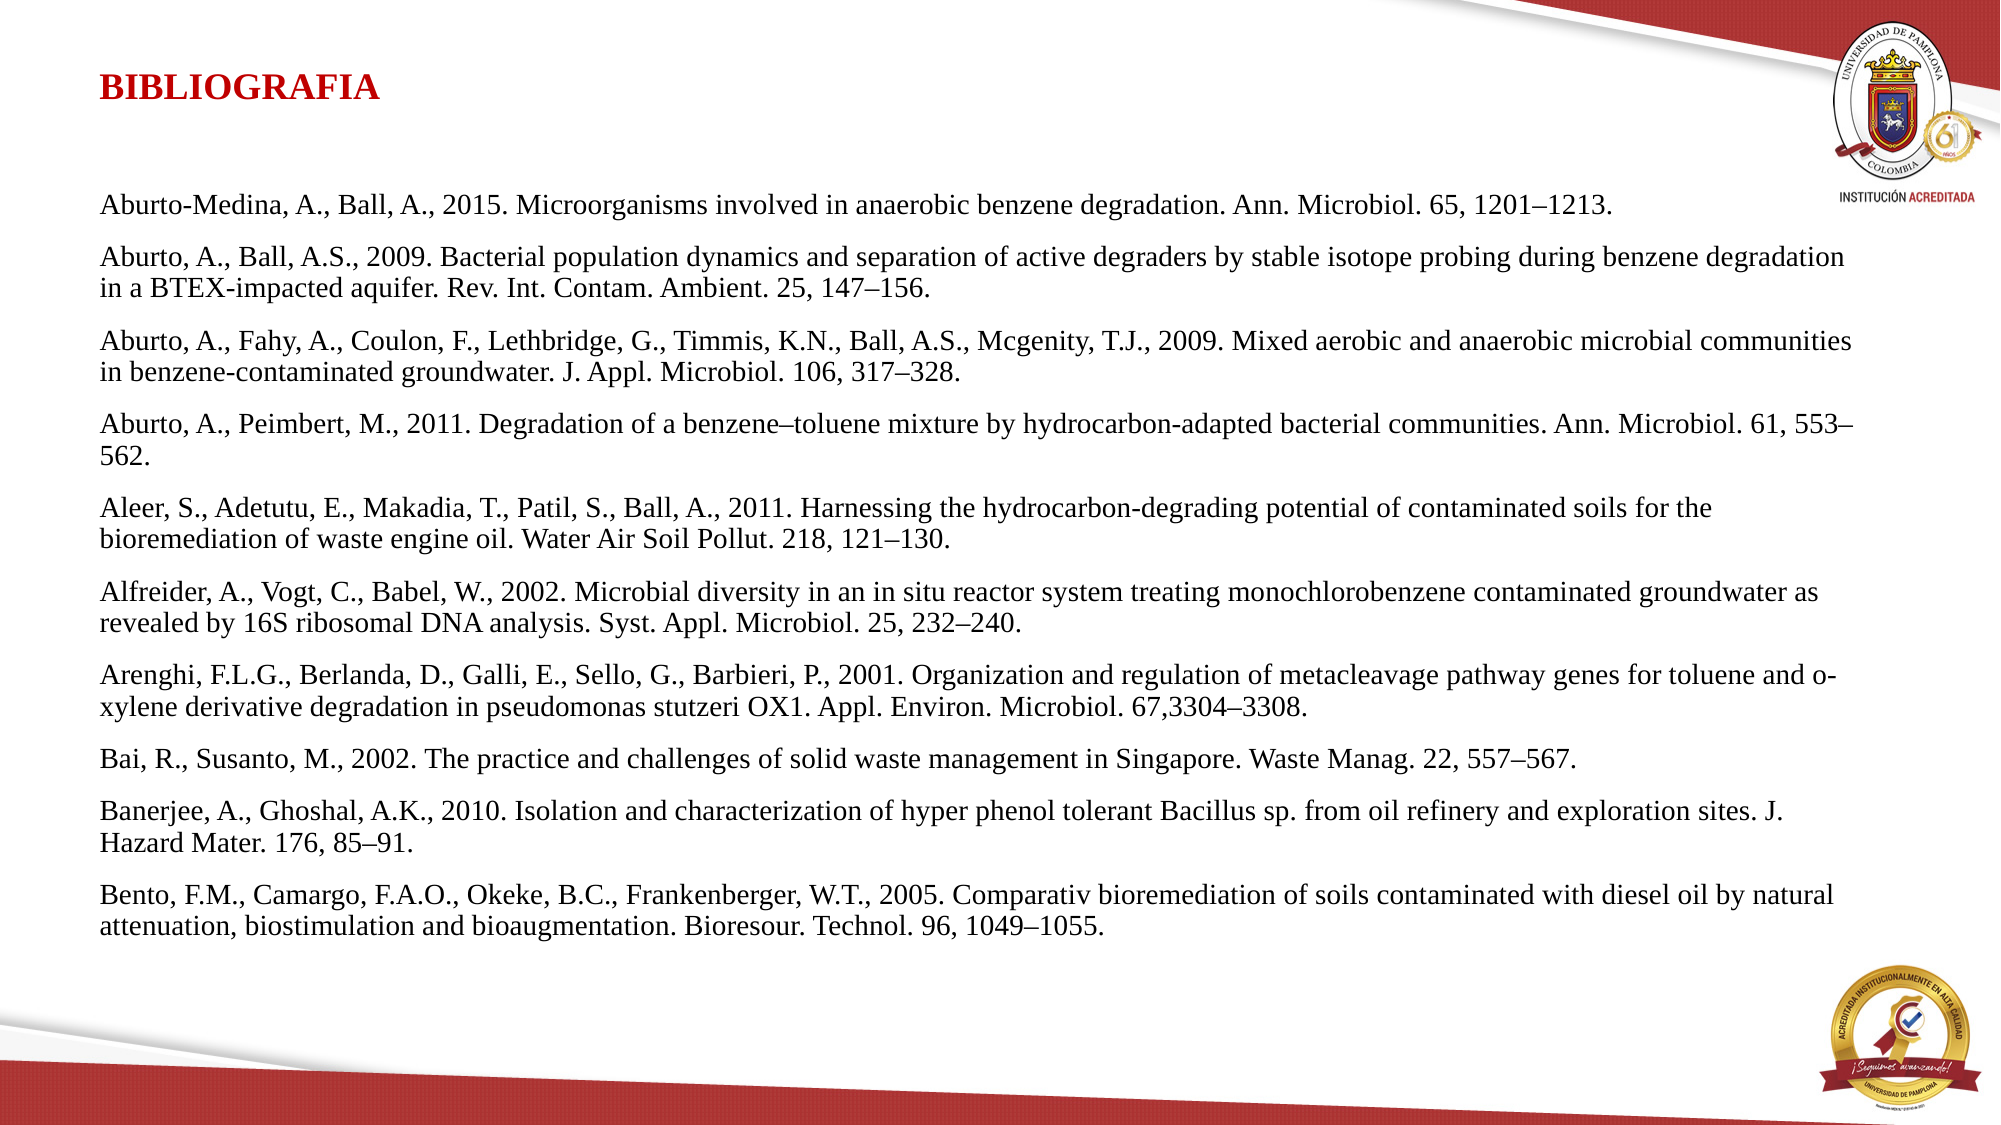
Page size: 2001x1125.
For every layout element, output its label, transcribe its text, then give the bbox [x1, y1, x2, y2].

list Aburto-Medina, A., Ball, A., 2015. Microorganisms involved in anaerobic benzene degradation. Ann. Microbiol. 65, 1201–1213. Aburto, A., Ball, A.S., 2009. Bacterial population dynamics and separation of active degraders by stable isotope probing during benzene degradation in a BTEX-impacted aquifer. Rev. Int. Contam. Ambient. 25, 147–156. Aburto, A., Fahy, A., Coulon, F., Lethbridge, G., Timmis, K.N., Ball, A.S., Mcgenity, T.J., 2009. Mixed aerobic and anaerobic microbial communities in benzene-contaminated groundwater. J. Appl. Microbiol. 106, 317–328. Aburto, A., Peimbert, M., 2011. Degradation of a benzene–toluene mixture by hydrocarbon-adapted bacterial communities. Ann. Microbiol. 61, 553–562. Aleer, S., Adetutu, E., Makadia, T., Patil, S., Ball, A., 2011. Harnessing the hydrocarbon-degrading potential of contaminated soils for the bioremediation of waste engine oil. Water Air Soil Pollut. 218, 121–130. Alfreider, A., Vogt, C., Babel, W., 2002. Microbial diversity in an in situ reactor system treating monochlorobenzene contaminated groundwater as revealed by 16S ribosomal DNA analysis. Syst. Appl. Microbiol. 25, 232–240. Arenghi, F.L.G., Berlanda, D., Galli, E., Sello, G., Barbieri, P., 2001. Organization and regulation of metacleavage pathway genes for toluene and o-xylene derivative degradation in pseudomonas stutzeri OX1. Appl. Environ. Microbiol. 67,3304–3308. Bai, R., Susanto, M., 2002. The practice and challenges of solid waste management in Singapore. Waste Manag. 22, 557–567. Banerjee, A., Ghoshal, A.K., 2010. Isolation and characterization of hyper phenol tolerant Bacillus sp. from oil refinery and exploration sites. J. Hazard Mater. 176, 85–91. Bento, F.M., Camargo, F.A.O., Okeke, B.C., Frankenberger, W.T., 2005. Comparativ bioremediation of soils contaminated with diesel oil by natural attenuation, biostimulation and bioaugmentation. Bioresour. Technol. 96, 1049–1055. [84, 181, 1877, 1008]
picture [0, 0, 2000, 1125]
text_box BIBLIOGRAFIA [84, 54, 829, 115]
